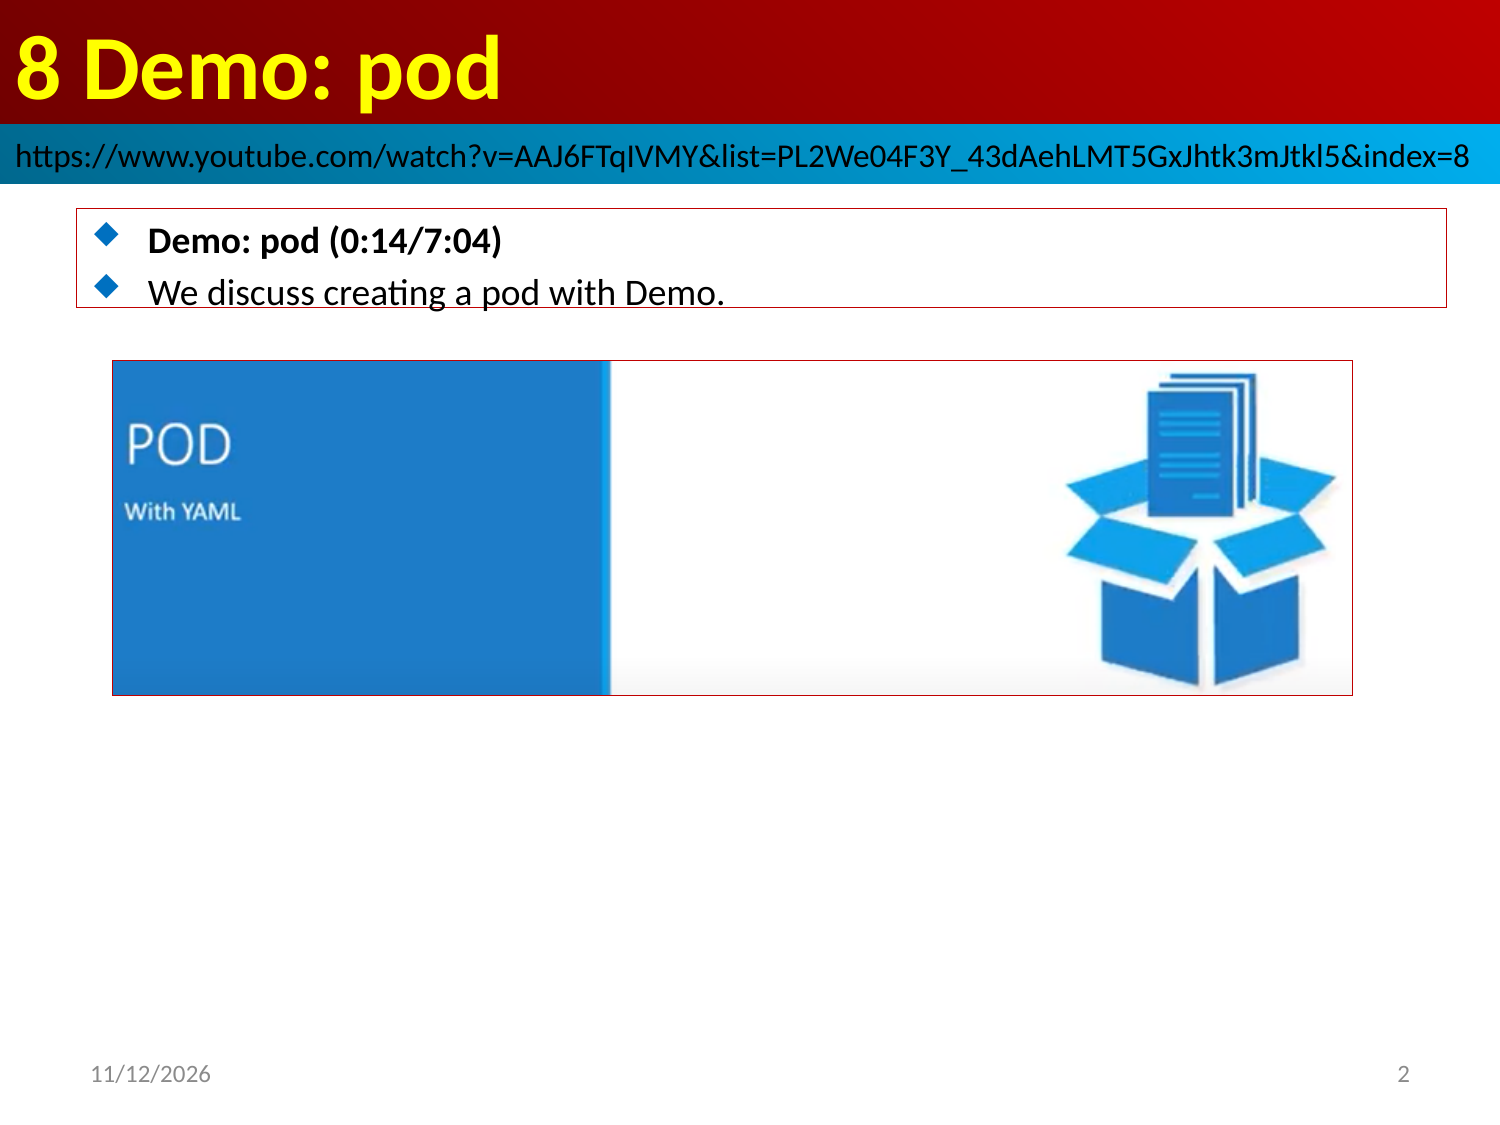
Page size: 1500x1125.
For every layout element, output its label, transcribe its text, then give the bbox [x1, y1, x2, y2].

picture [607, 360, 1353, 696]
text_box https://www.youtube.com/watch?v=AAJ6FTqIVMY&list=PL2We04F3Y_43dAehLMT5GxJhtk3mJtkl5&index=8 [0, 124, 1500, 184]
picture [111, 360, 602, 696]
subtitle Demo: pod (0:14/7:04) We discuss creating a pod with Demo. [76, 208, 1447, 308]
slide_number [75, 1042, 425, 1103]
slide_number 2 [1074, 1042, 1425, 1103]
title 8 Demo: pod [0, 0, 1500, 124]
